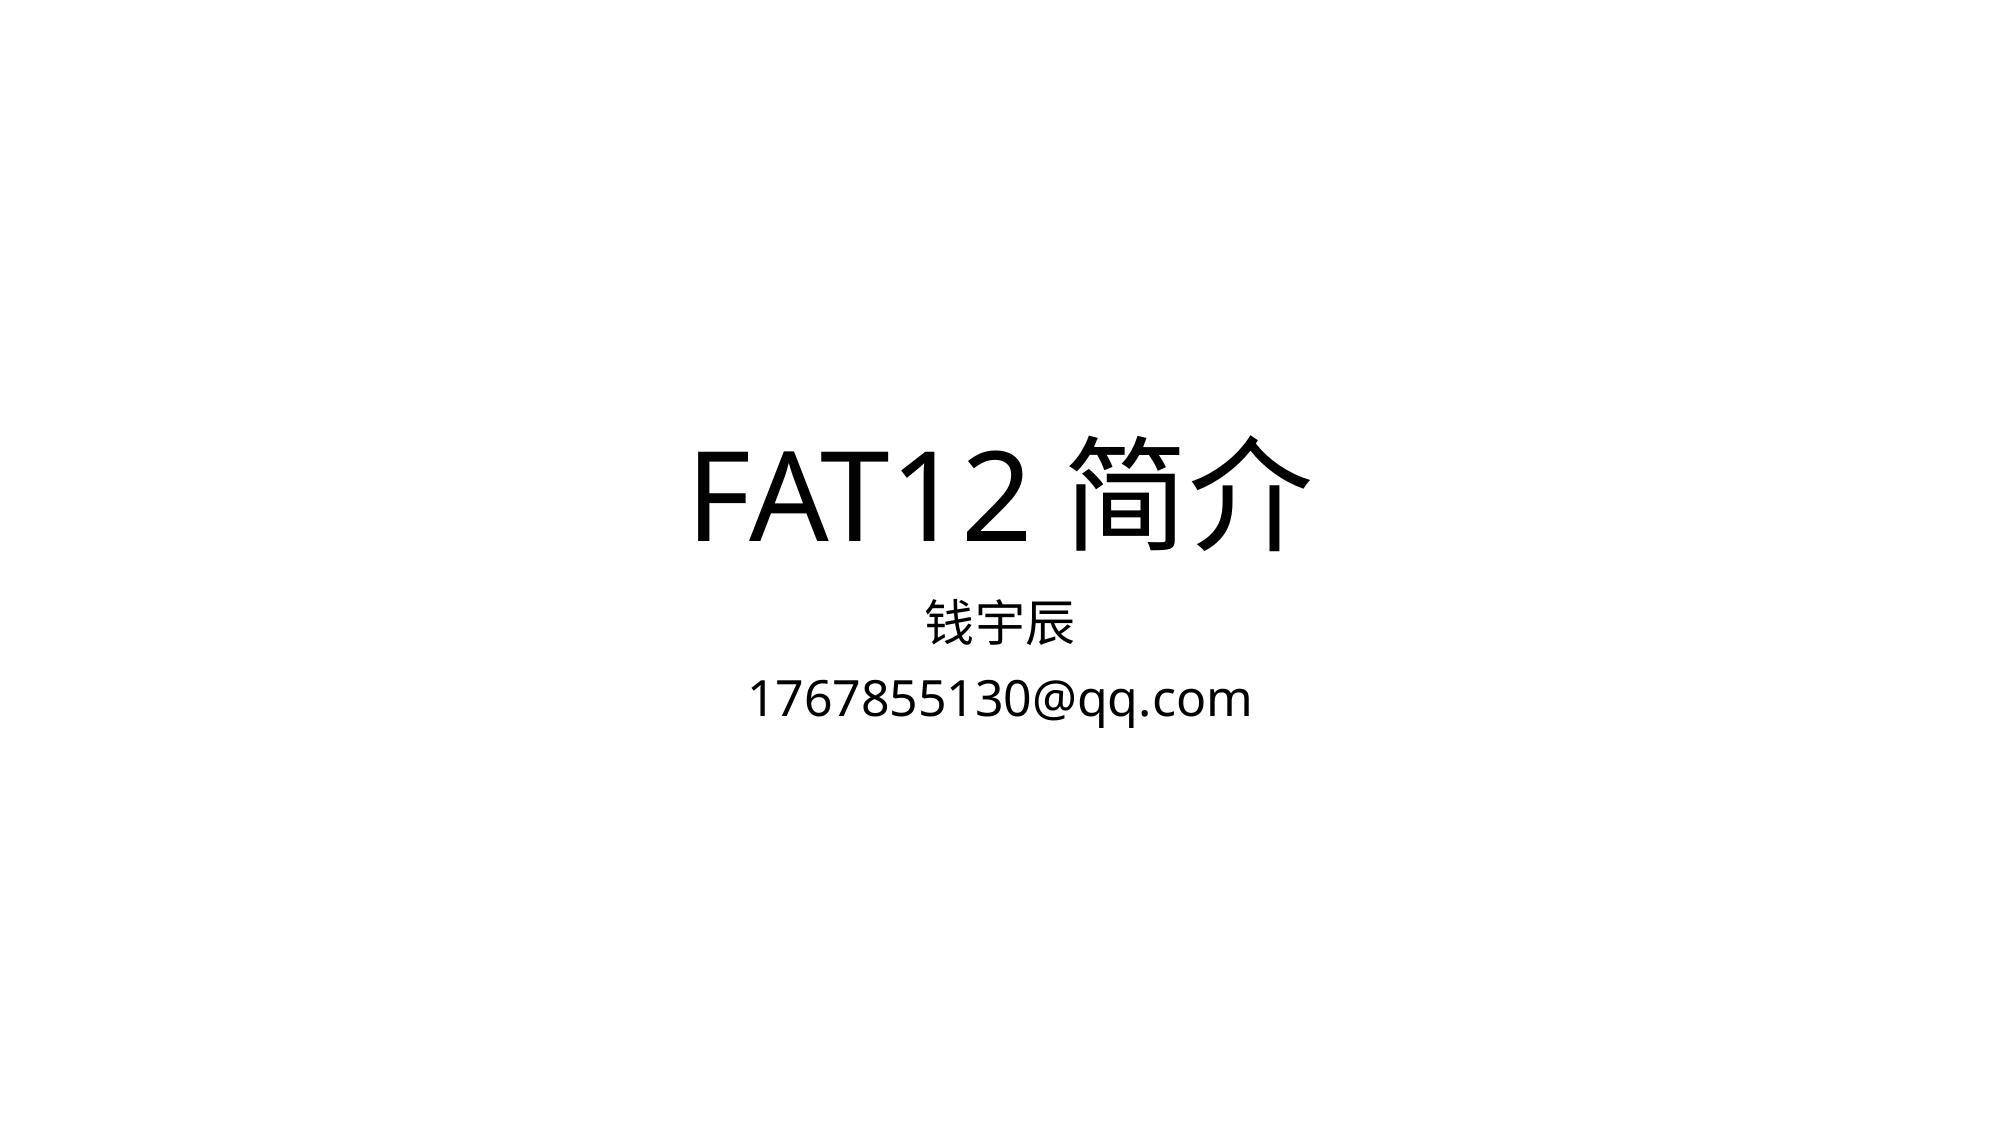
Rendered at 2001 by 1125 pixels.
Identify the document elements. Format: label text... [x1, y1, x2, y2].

subtitle 钱宇辰 1767855130@qq.com [249, 590, 1750, 863]
title FAT12简介 [249, 184, 1750, 576]
